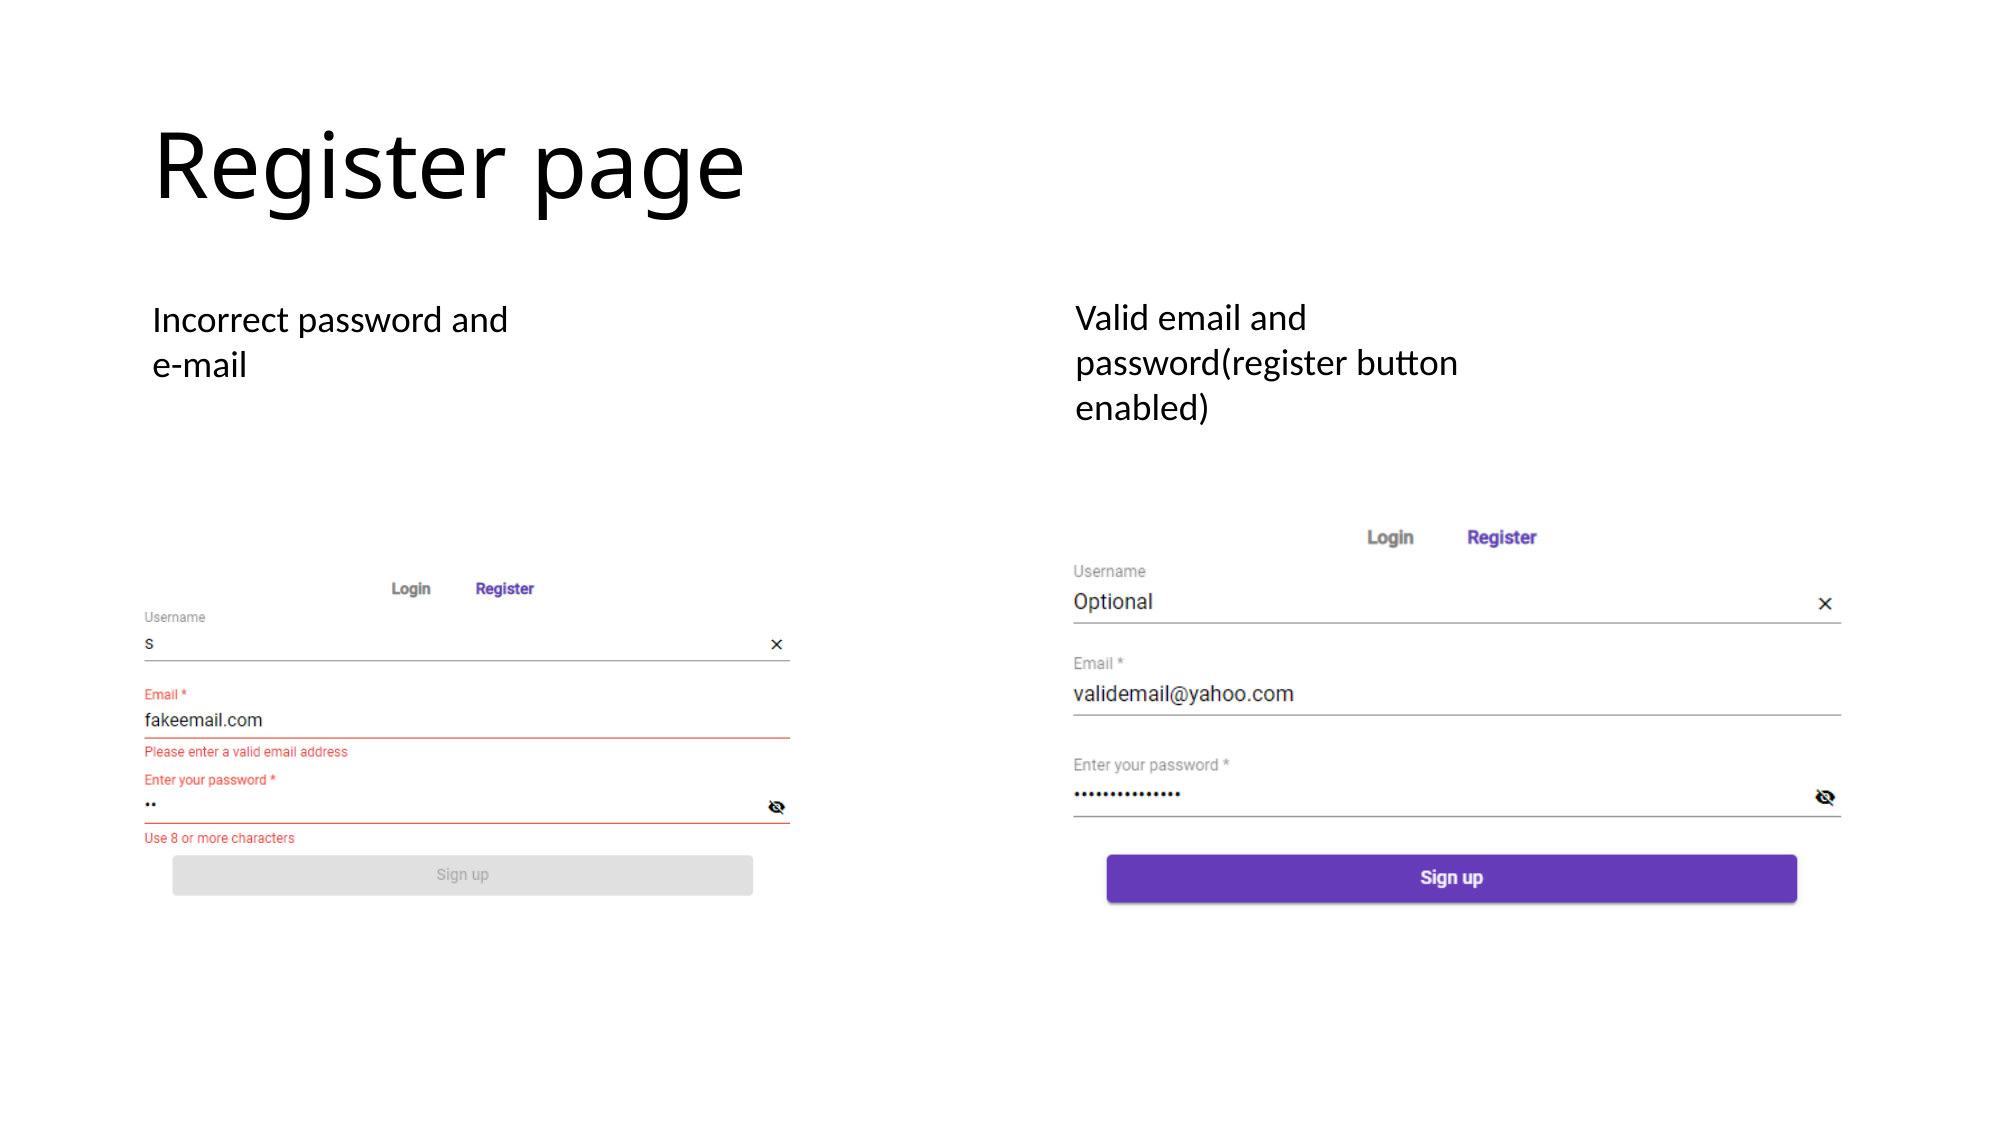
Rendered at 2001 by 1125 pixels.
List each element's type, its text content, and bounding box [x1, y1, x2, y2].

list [0, 446, 927, 1046]
picture [927, 417, 1992, 1075]
text_box Valid email and password(register button enabled) [1060, 285, 1492, 417]
text_box Incorrect password and e-mail [137, 287, 530, 393]
title Register page [137, 59, 1863, 278]
